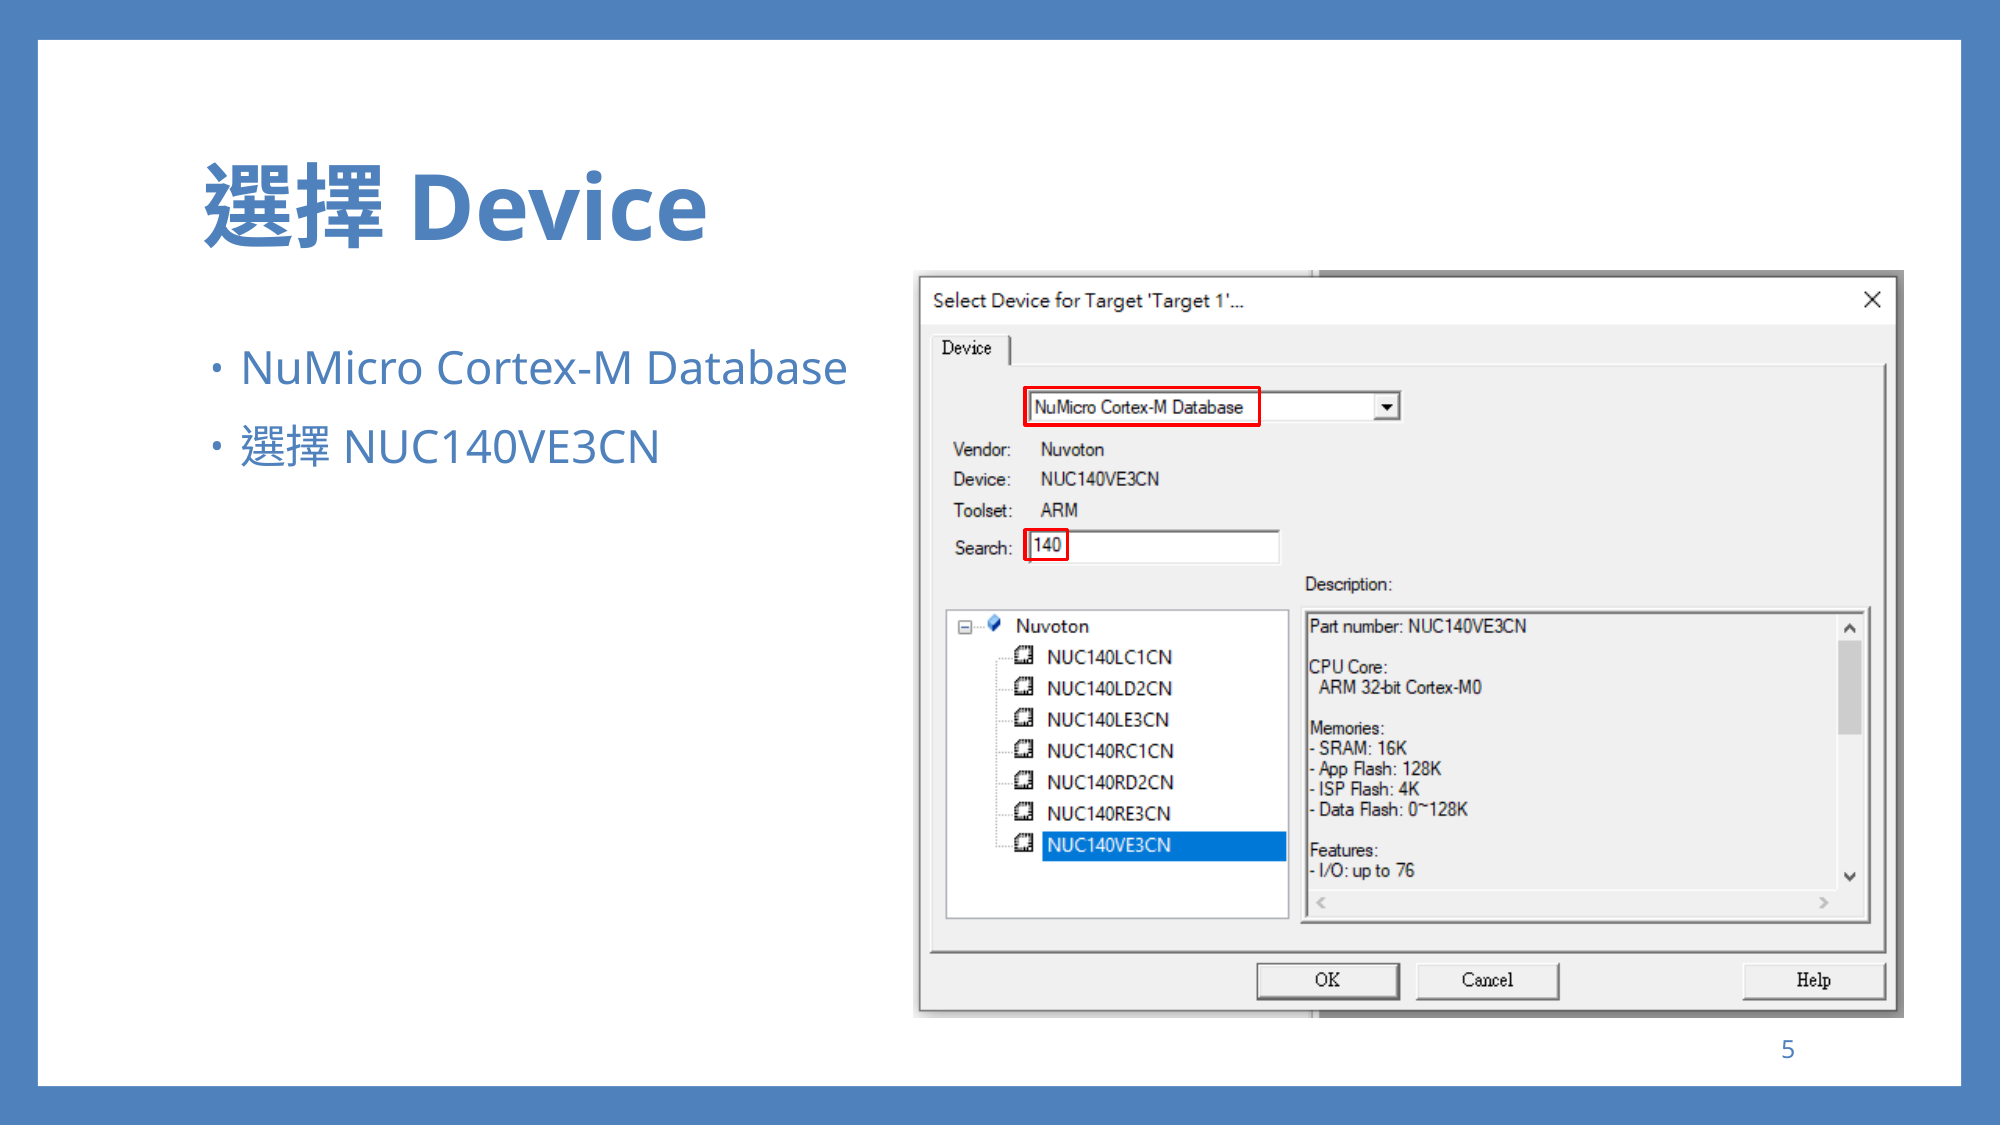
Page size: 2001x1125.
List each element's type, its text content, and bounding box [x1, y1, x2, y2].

picture [912, 270, 1905, 1019]
list NuMicro Cortex-M Database 選擇NUC140VE3CN [187, 337, 907, 1000]
title 選擇Device [187, 99, 1808, 323]
slide_number 4 [1530, 1026, 1811, 1081]
